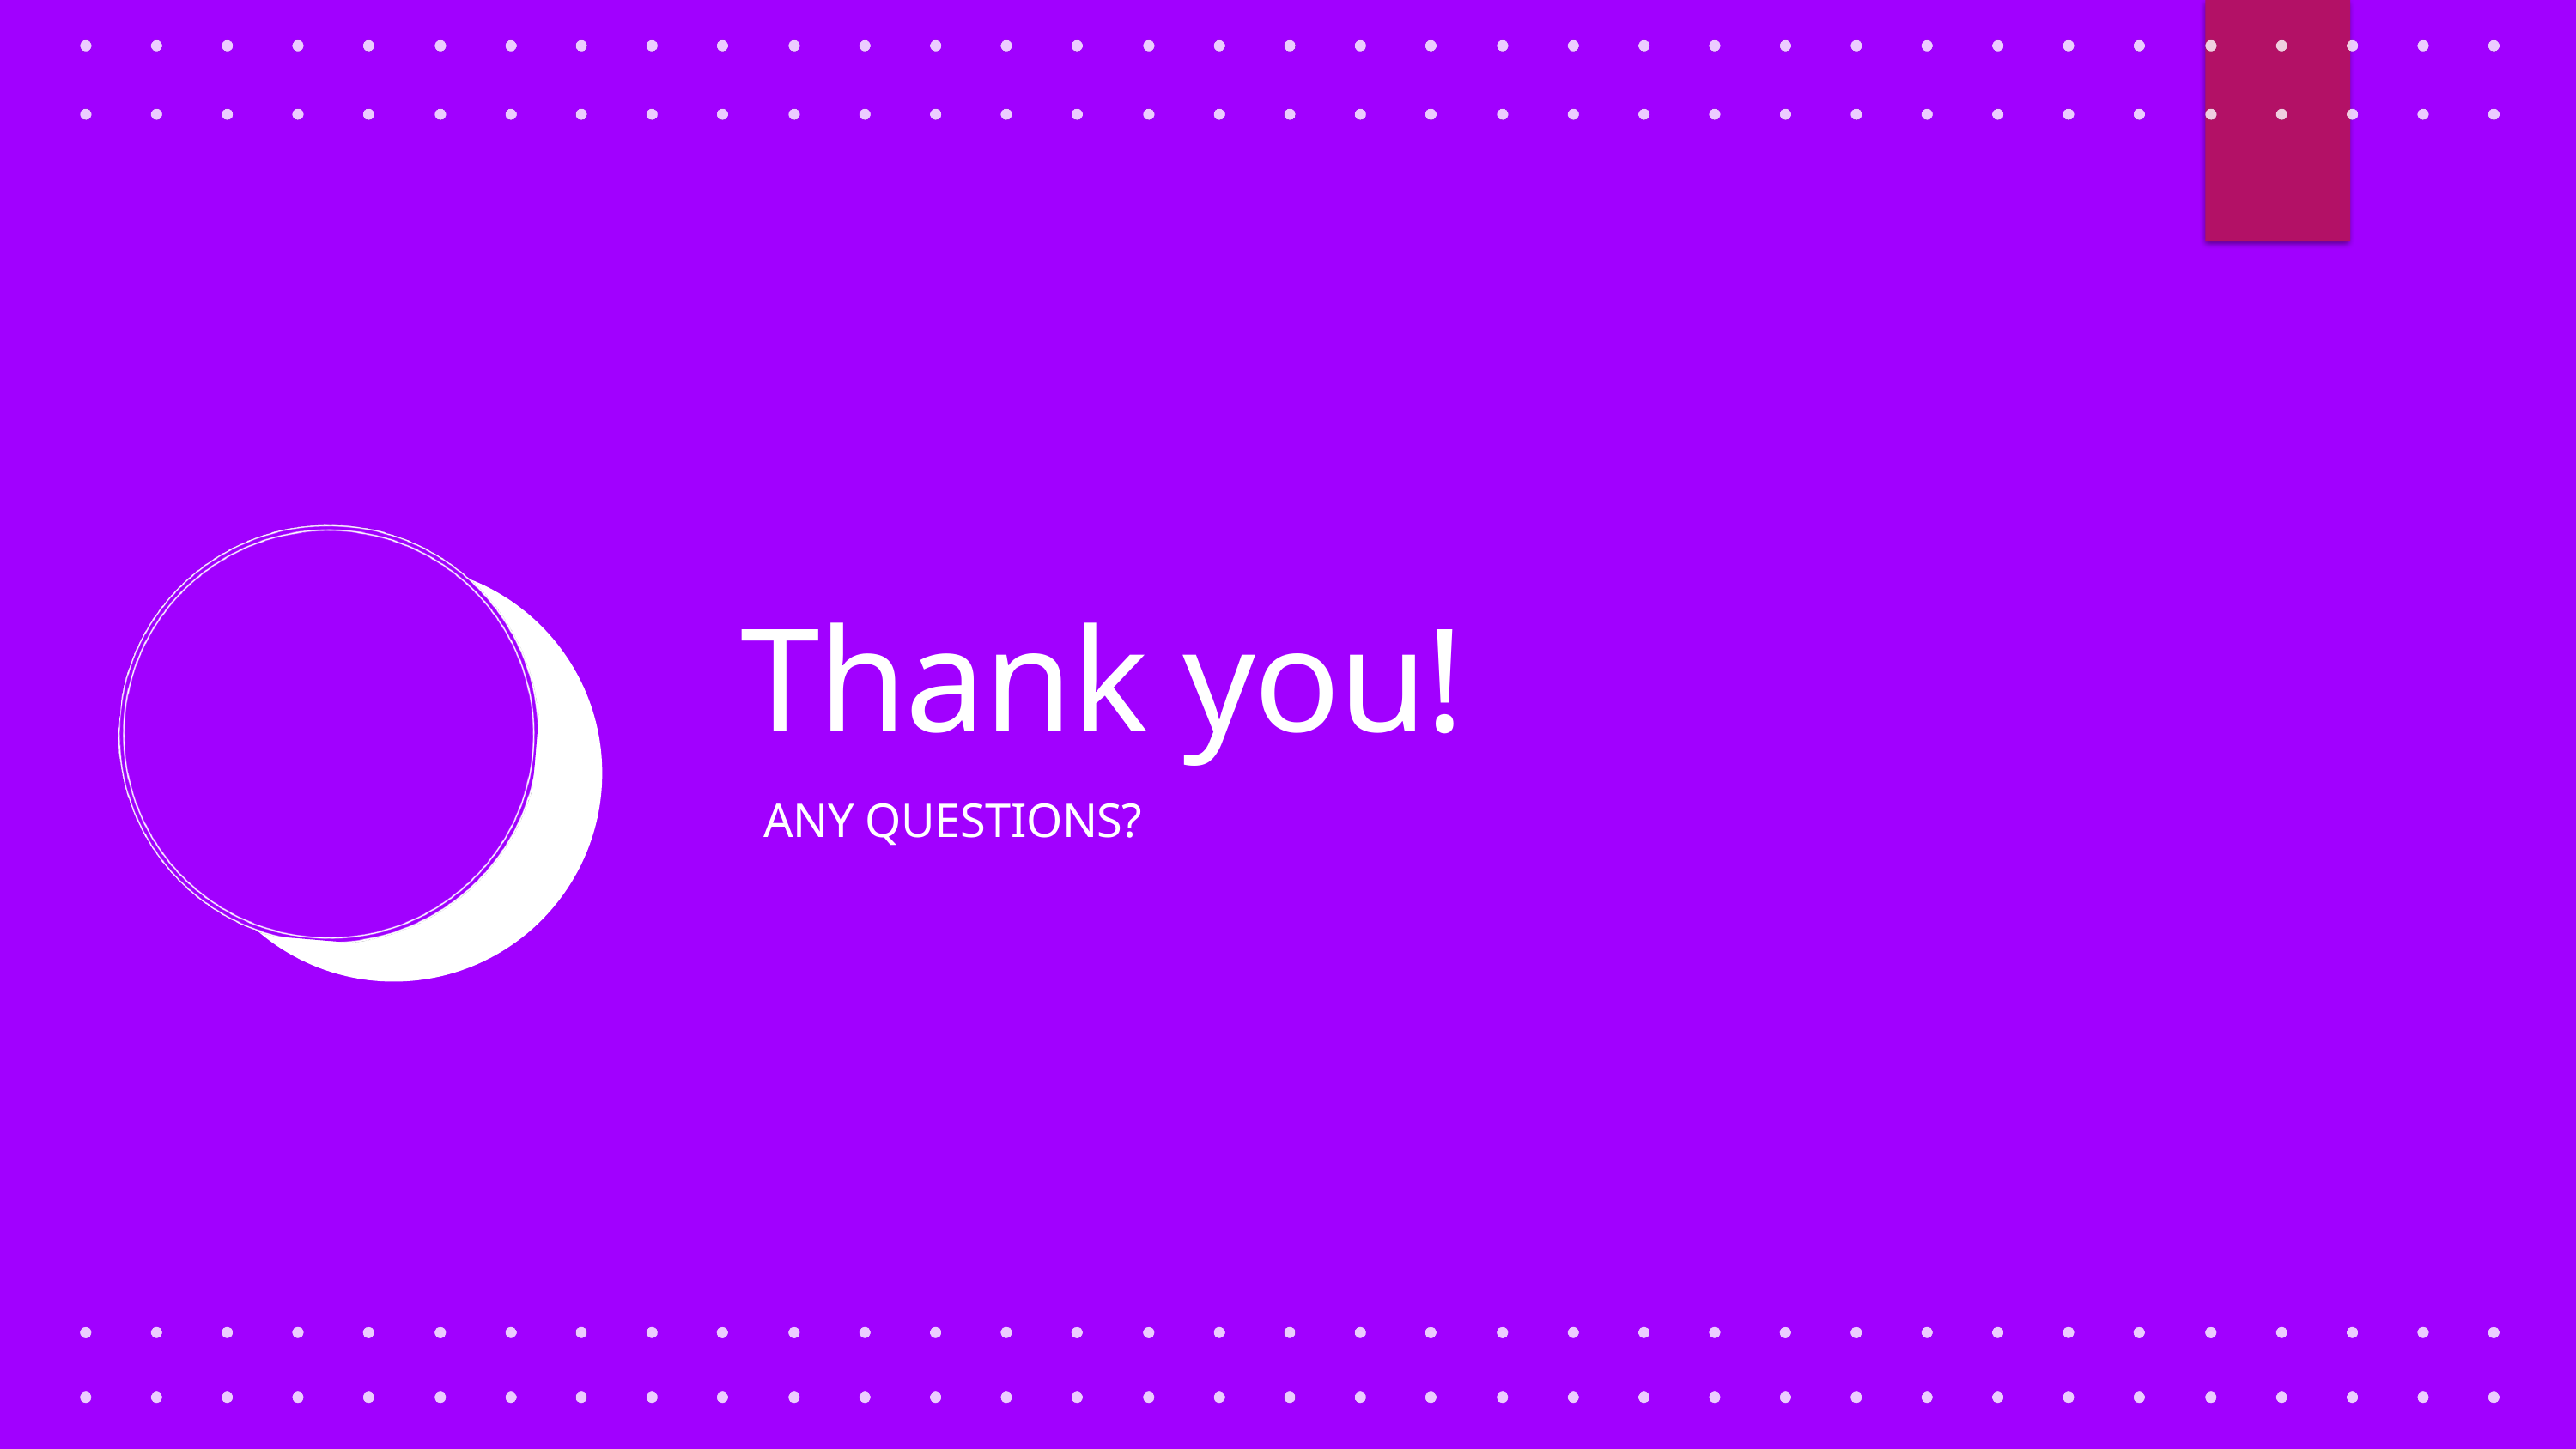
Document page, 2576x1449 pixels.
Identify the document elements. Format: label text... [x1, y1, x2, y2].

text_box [72, 0, 2504, 124]
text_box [102, 506, 603, 982]
text_box Thank you! [657, 588, 1465, 761]
text_box ANY QUESTIONS? [763, 781, 1522, 847]
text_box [72, 1322, 2504, 1449]
